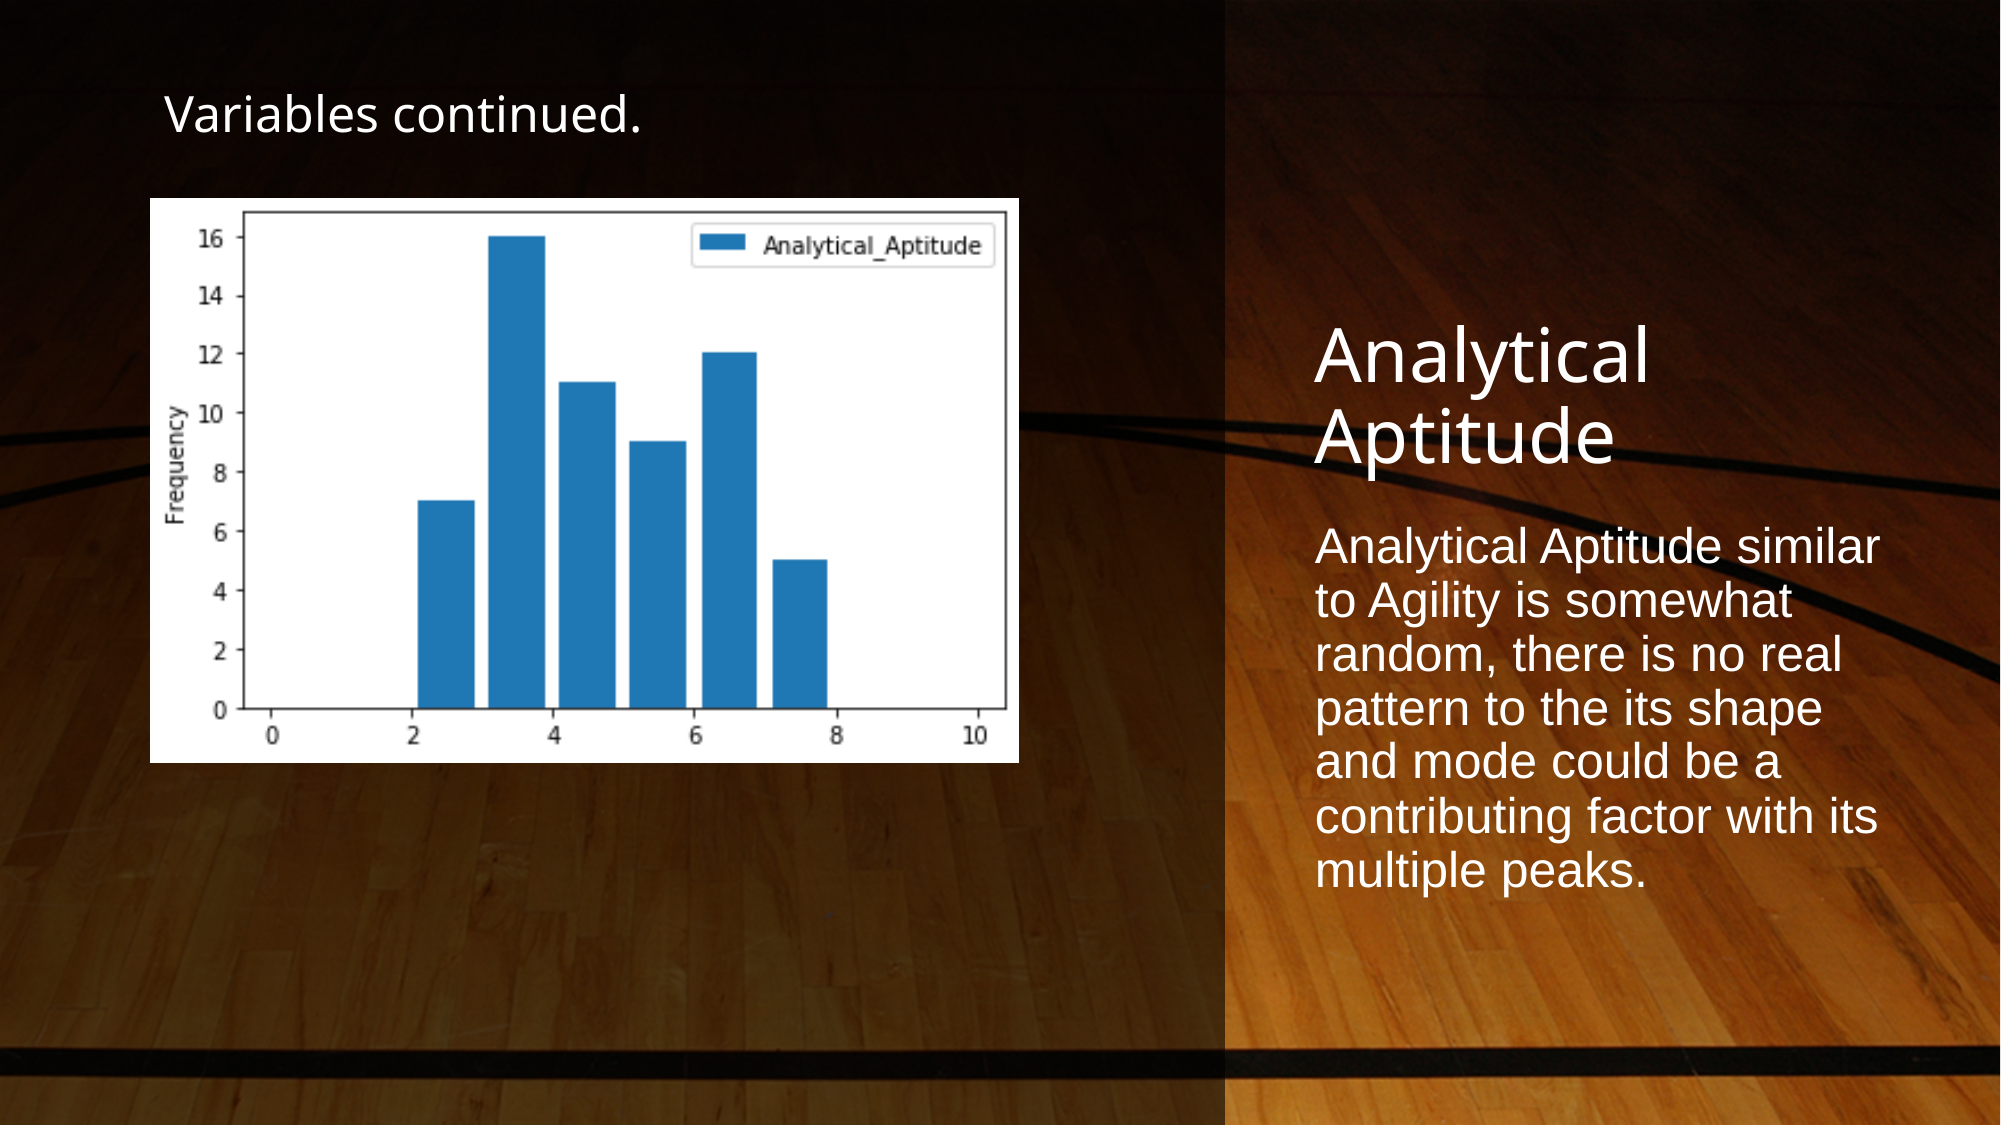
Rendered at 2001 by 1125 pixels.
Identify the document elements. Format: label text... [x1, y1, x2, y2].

list Analytical Aptitude similar to Agility is somewhat random, there is no real pattern to the its shape and mode could be a contributing factor with its multiple peaks. [1299, 512, 1900, 988]
picture [0, 0, 2001, 1125]
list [150, 198, 1019, 763]
text_box Variables continued. [149, 74, 1188, 150]
title Analytical Aptitude [1299, 137, 1925, 488]
